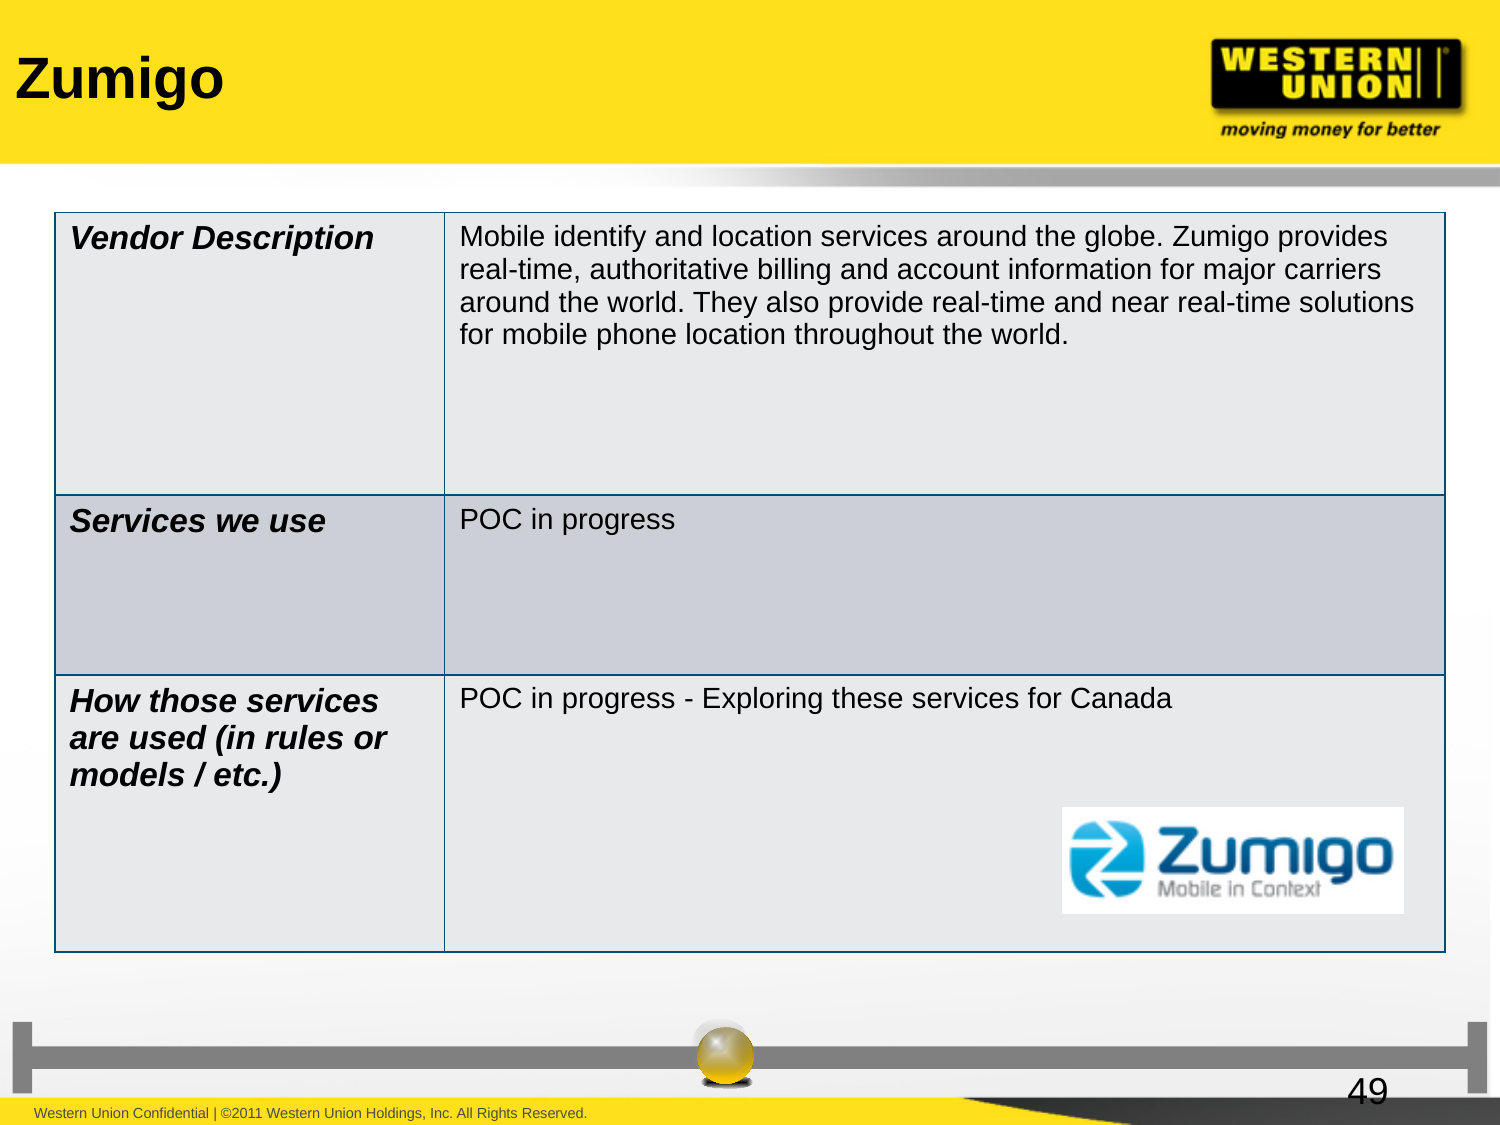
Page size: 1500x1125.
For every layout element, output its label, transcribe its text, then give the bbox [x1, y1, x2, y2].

table_header Mobile identify and location services around the globe. Zumigo provides real-time, authoritative billing and account information for major carriers around the world. They also provide real-time and near real-time solutions for mobile phone location throughout the world. [445, 213, 1444, 494]
table_cell POC in progress - Exploring these services for Canada [445, 676, 1444, 951]
picture [0, 0, 1500, 1125]
table_cell How those services are used (in rules or models / etc.) [56, 676, 444, 951]
table_cell POC in progress [445, 496, 1444, 674]
table_header Vendor Description [56, 213, 444, 494]
title Zumigo [0, 0, 1426, 163]
table_cell Services we use [56, 496, 444, 674]
